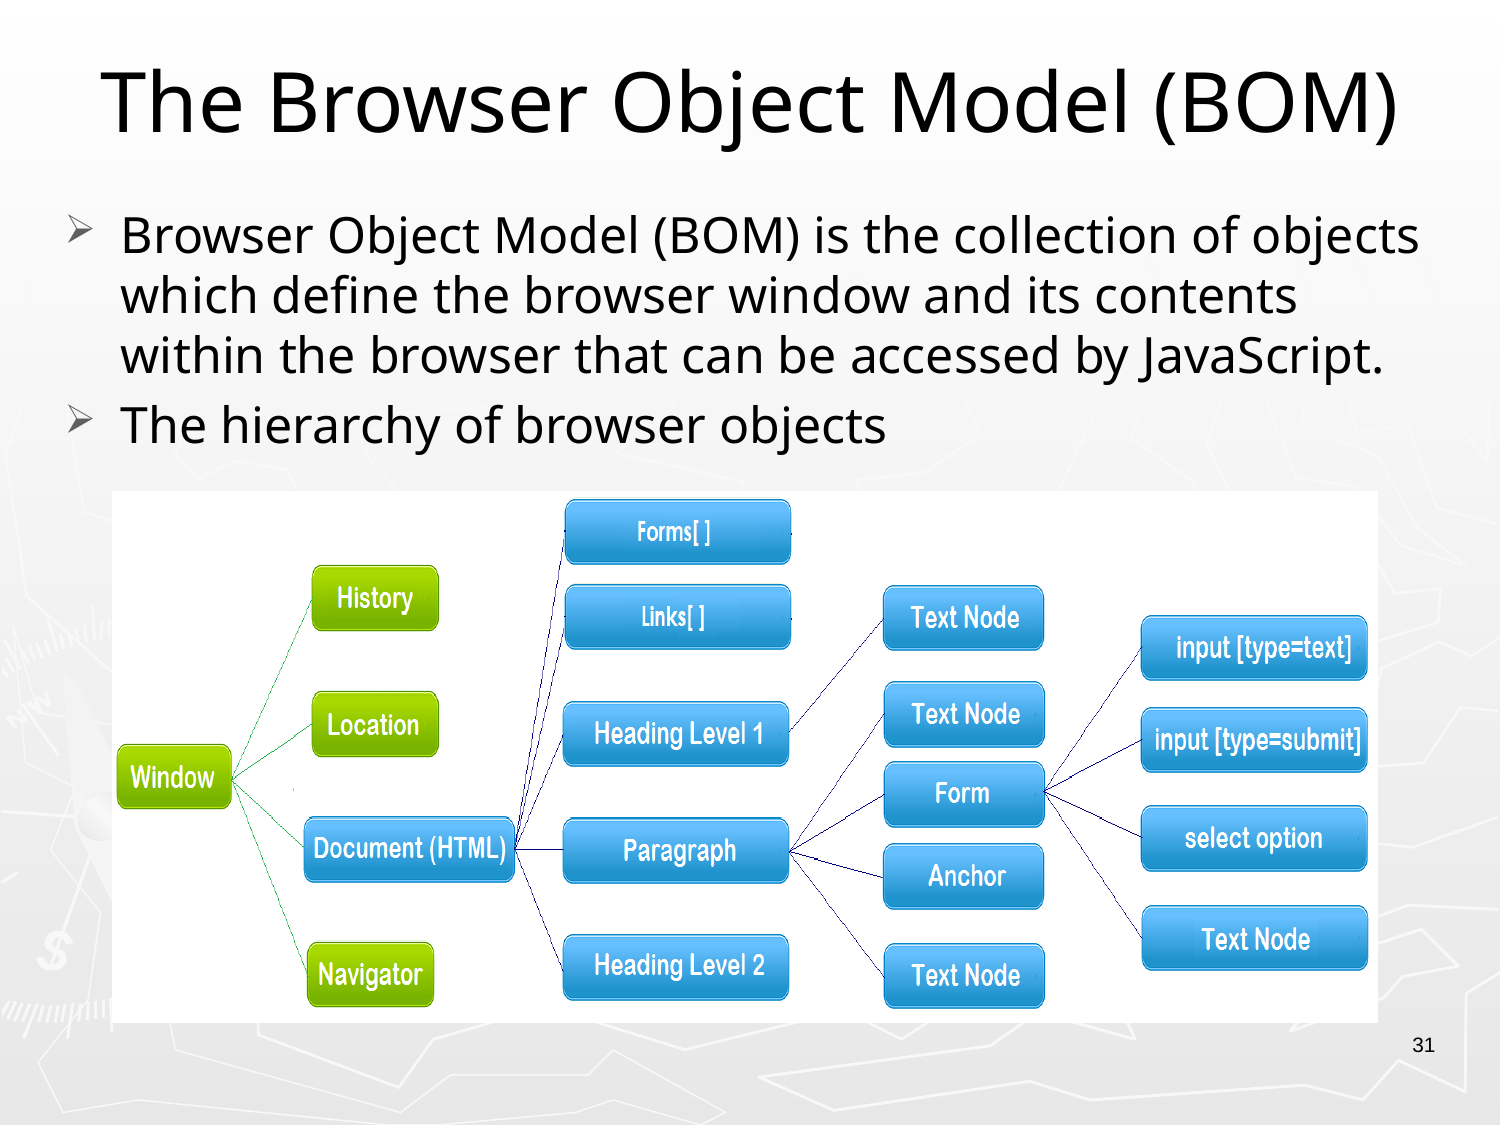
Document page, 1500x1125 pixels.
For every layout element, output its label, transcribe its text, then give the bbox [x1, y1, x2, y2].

list Browser Object Model (BOM) is the collection of objects which define the browser window and its contents within the browser that can be accessed by JavaScript. The hierarchy of browser objects [49, 196, 1451, 468]
slide_number 31 [1074, 1024, 1451, 1103]
picture [111, 491, 1378, 1024]
title The Browser Object Model (BOM) [49, 37, 1451, 161]
